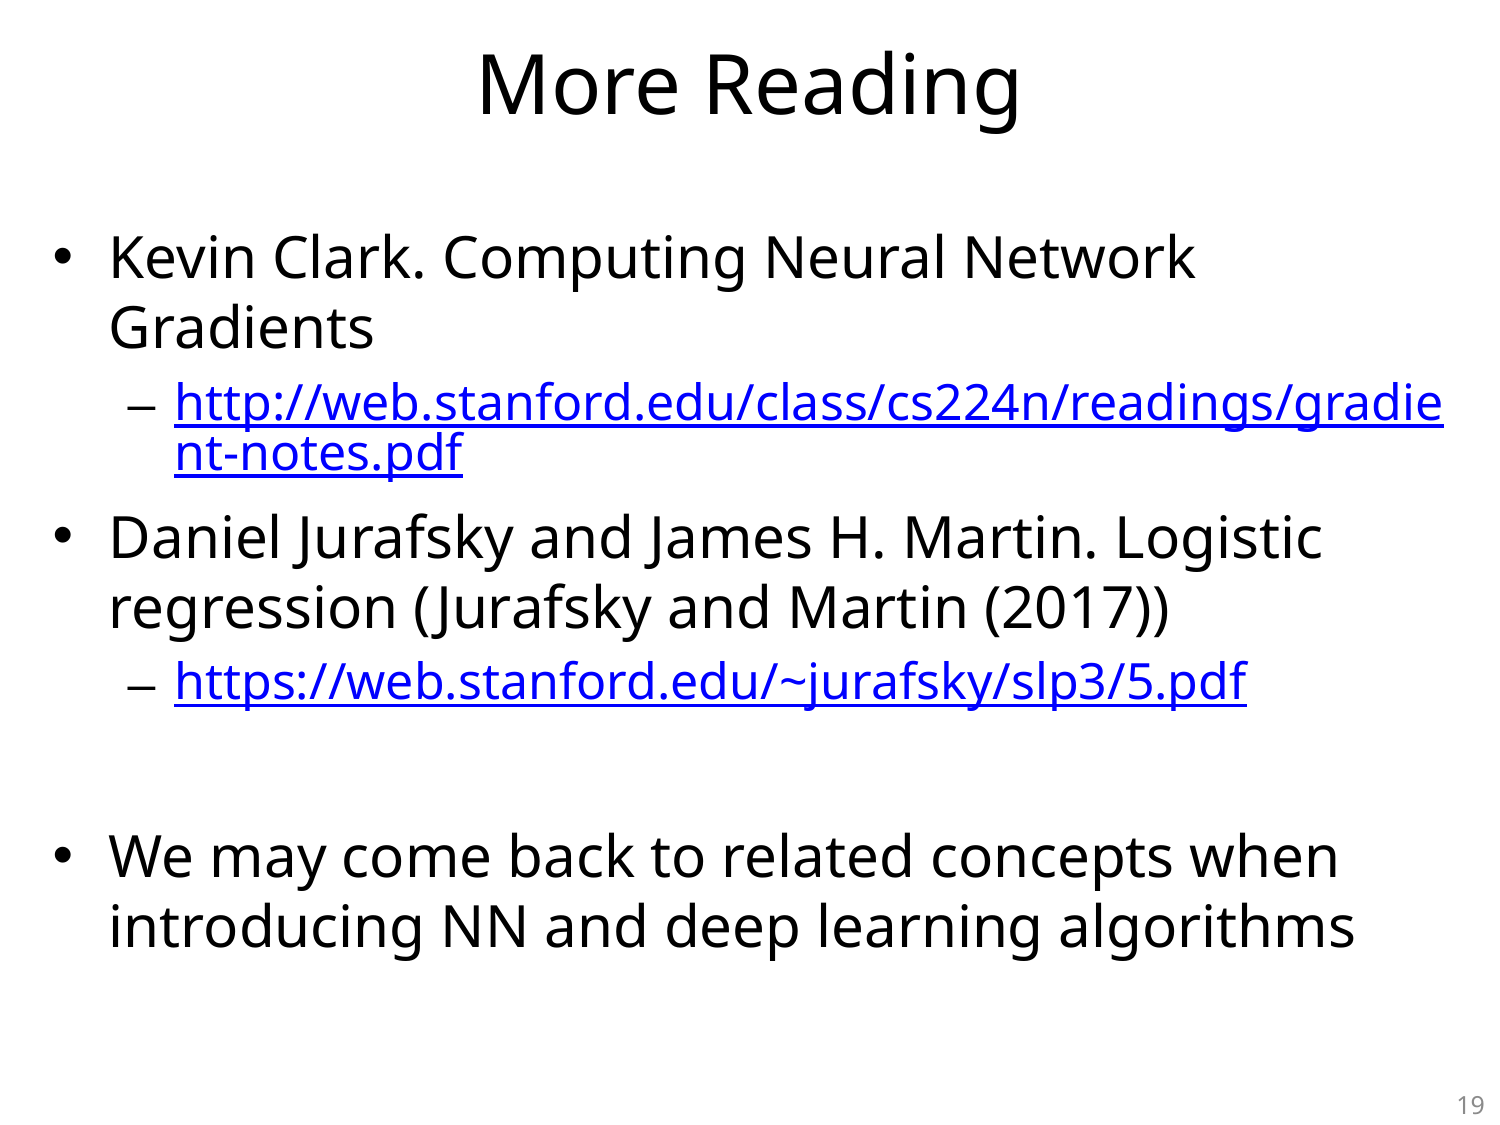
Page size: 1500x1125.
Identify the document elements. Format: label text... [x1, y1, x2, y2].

title More Reading [0, 0, 1500, 163]
slide_number 19 [1149, 1087, 1500, 1125]
list Kevin Clark. Computing Neural Network Gradients http://web.stanford.edu/class/cs224n/readings/gradient-notes.pdf Daniel Jurafsky and James H. Martin. Logistic regression (Jurafsky and Martin (2017)) https://web.stanford.edu/~jurafsky/slp3/5.pdf We may come back to related concepts when introducing NN and deep learning algorithms [37, 212, 1463, 1075]
